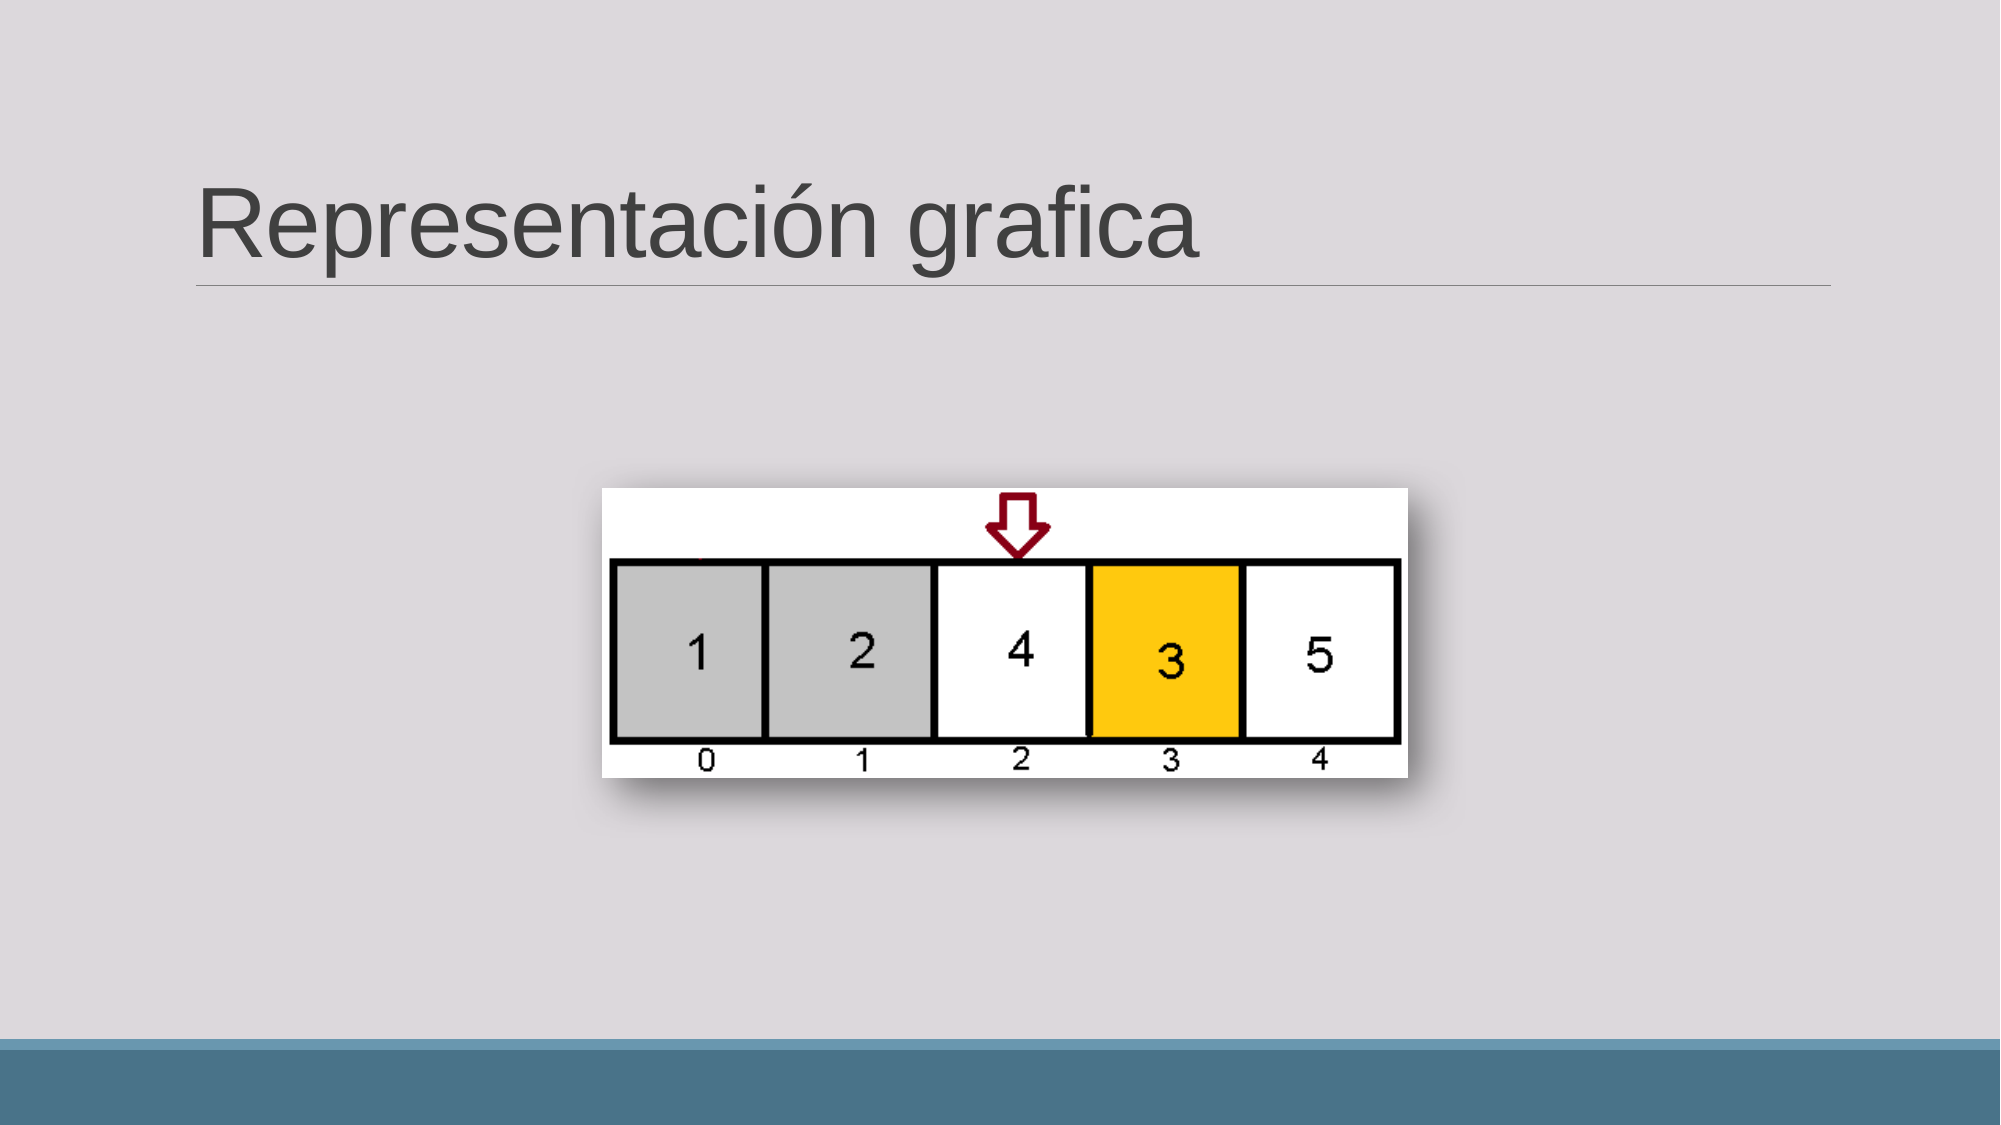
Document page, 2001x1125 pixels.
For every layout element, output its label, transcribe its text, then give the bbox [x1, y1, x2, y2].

title Representación grafica [180, 47, 1830, 285]
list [602, 487, 1408, 778]
